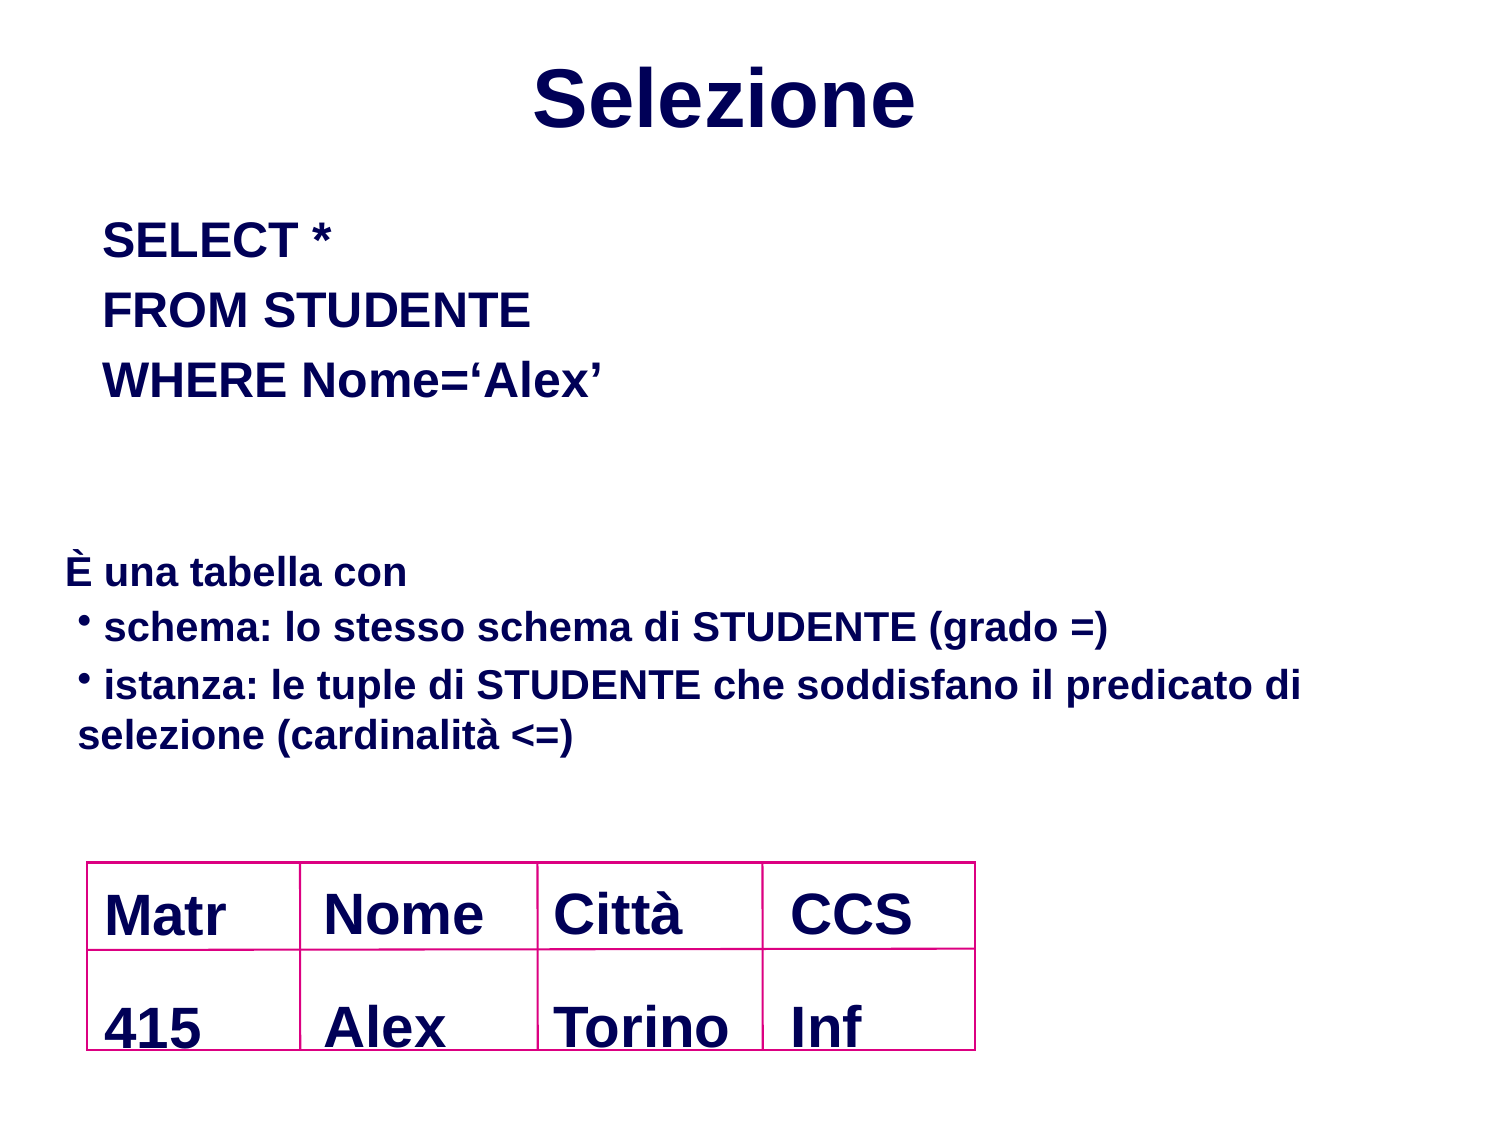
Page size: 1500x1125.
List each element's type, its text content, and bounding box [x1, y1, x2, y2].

text_box È una tabella con [50, 537, 1375, 603]
list SELECT * FROM STUDENTE WHERE Nome=‘Alex’ [86, 200, 1400, 983]
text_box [780, 984, 1407, 1125]
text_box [87, 837, 976, 1061]
text_box istanza: le tuple di STUDENTE che soddisfano il predicato di selezione (cardinalità <=) [62, 650, 1388, 766]
text_box schema: lo stesso schema di STUDENTE (grado =) [62, 592, 1388, 650]
title Selezione [0, 0, 1500, 188]
